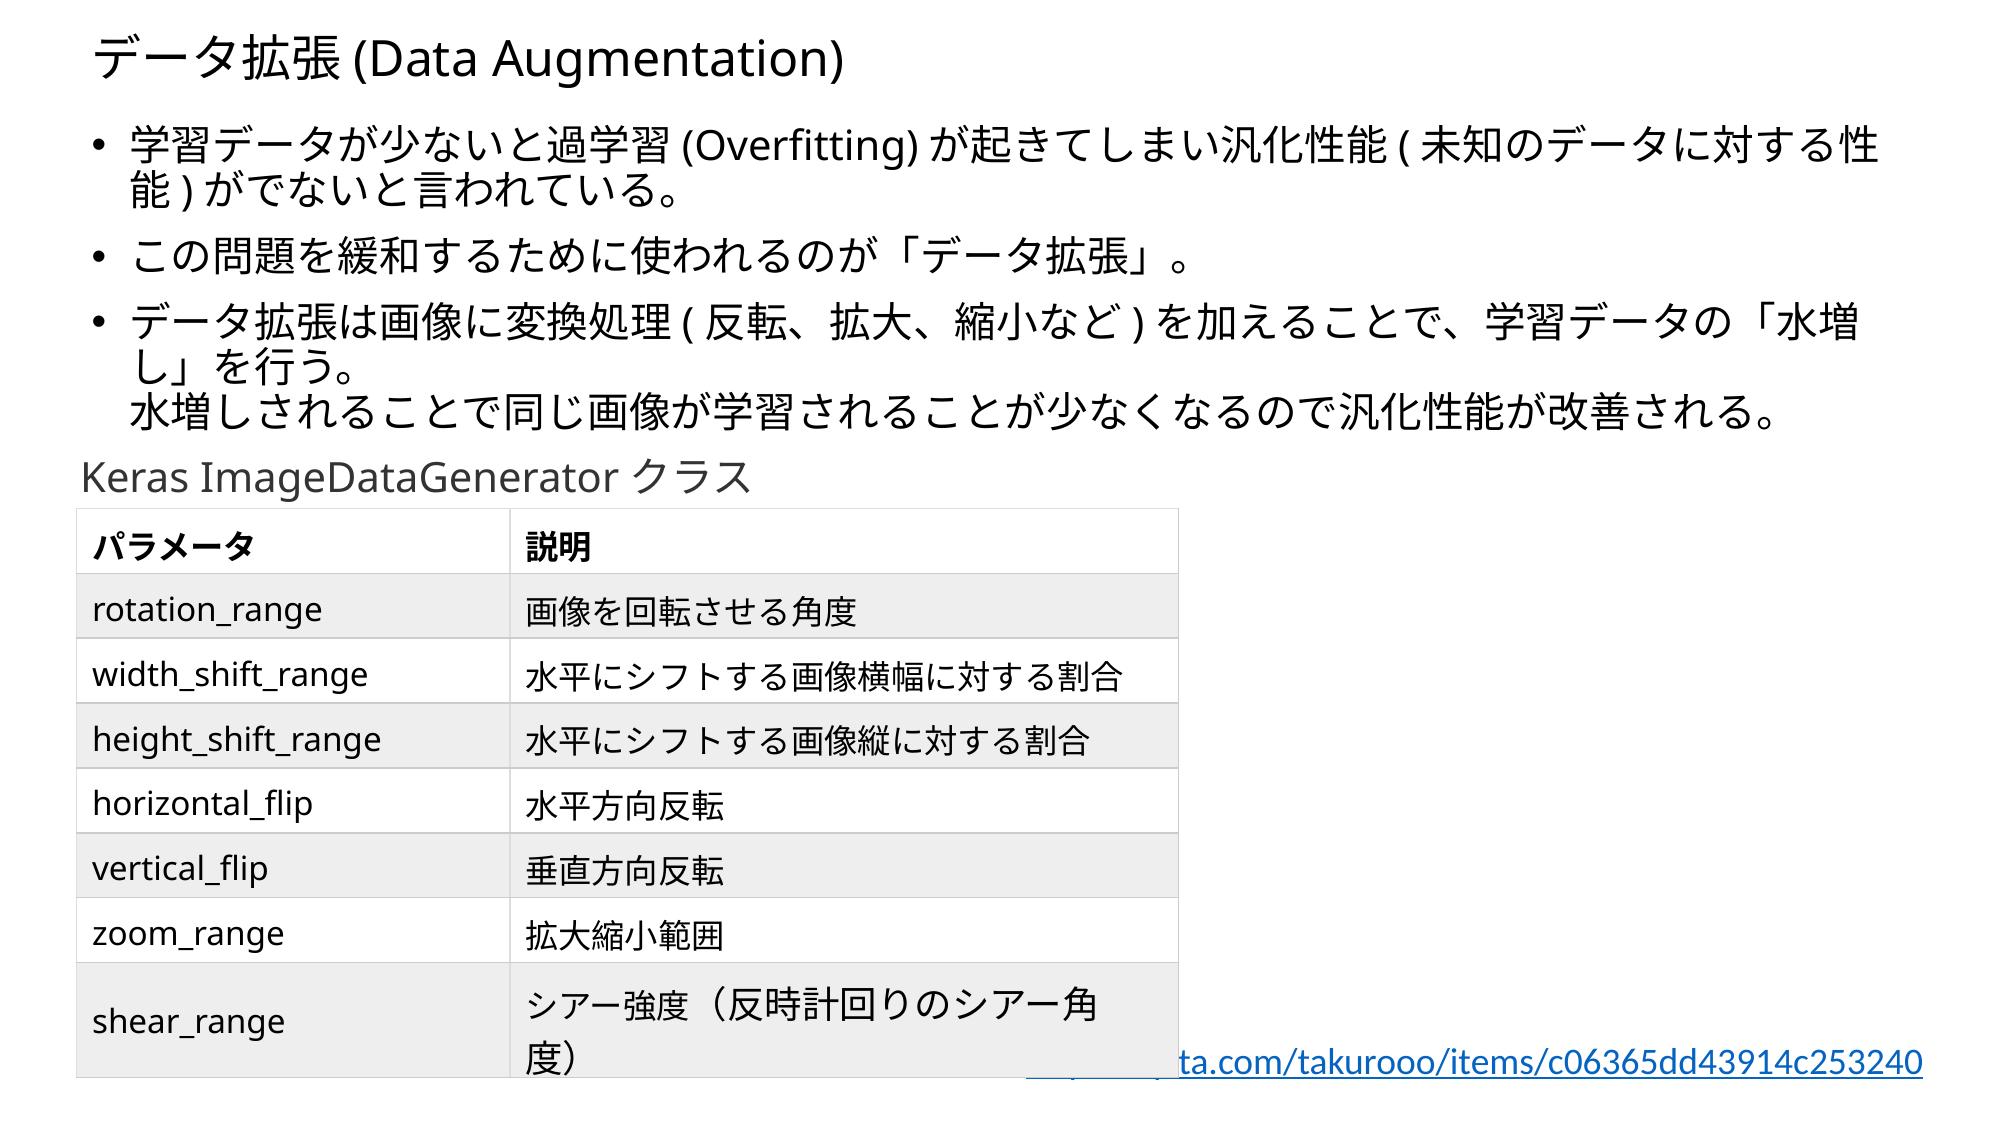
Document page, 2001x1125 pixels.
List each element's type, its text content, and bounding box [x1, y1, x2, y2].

table_cell 水平方向反転 [511, 769, 1178, 832]
table_cell 水平にシフトする画像横幅に対する割合 [511, 639, 1178, 702]
table_cell shear_range [77, 963, 509, 1077]
text_box Keras ImageDataGeneratorクラス [65, 443, 769, 509]
text_box 学習データが少ないと過学習(Overfitting)が起きてしまい汎化性能(未知のデータに対する性能)がでないと言われている。 この問題を緩和するために使われるのが「データ拡張」。 データ拡張は画像に変換処理(反転、拡大、縮小など)を加えることで、学習データの「水増し」を行う。 水増しされることで同じ画像が学習されることが少なくなるので汎化性能が改善される。 [76, 117, 1922, 445]
table_cell horizontal_flip [77, 769, 509, 832]
table_cell vertical_flip [77, 834, 509, 897]
text_box https://qiita.com/takurooo/items/c06365dd43914c253240 [1010, 1029, 1939, 1089]
table_cell rotation_range [77, 574, 509, 637]
title データ拡張(Data Augmentation) [76, 24, 1934, 96]
table_cell width_shift_range [77, 639, 509, 702]
table_cell シアー強度（反時計回りのシアー角度） [511, 963, 1178, 1077]
table_cell height_shift_range [77, 704, 509, 767]
table_cell 水平にシフトする画像縦に対する割合 [511, 704, 1178, 767]
table_header パラメータ [77, 509, 509, 573]
table_cell zoom_range [77, 898, 509, 962]
table_cell 画像を回転させる角度 [511, 574, 1178, 637]
table_cell 垂直方向反転 [511, 834, 1178, 897]
table_cell 拡大縮小範囲 [511, 898, 1178, 962]
table_header 説明 [511, 509, 1178, 573]
